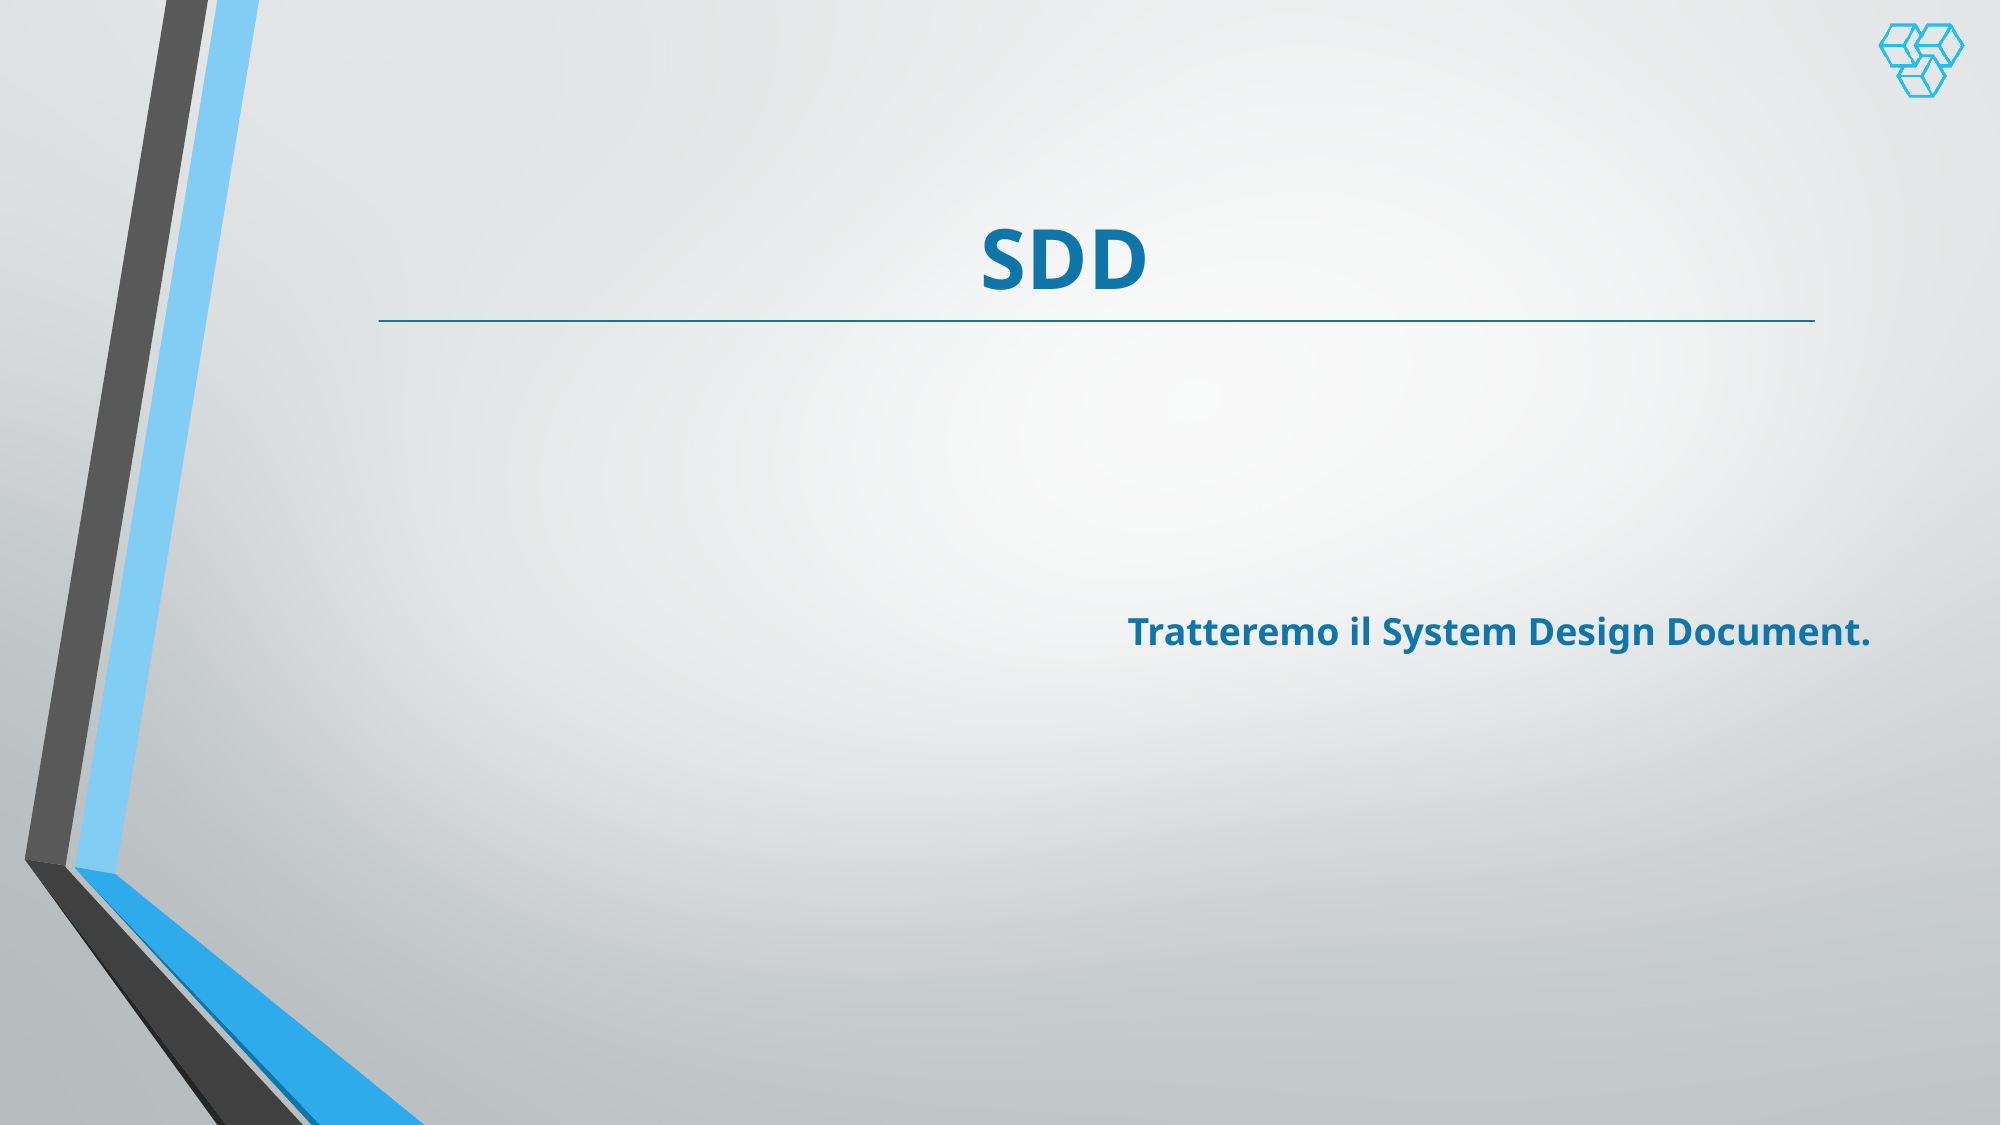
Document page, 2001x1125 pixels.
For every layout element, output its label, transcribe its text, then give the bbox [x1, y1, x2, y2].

title SDD [243, 112, 1887, 400]
text_box Tratteremo il System Design Document. [499, 555, 1887, 660]
picture [1869, 1, 1972, 113]
